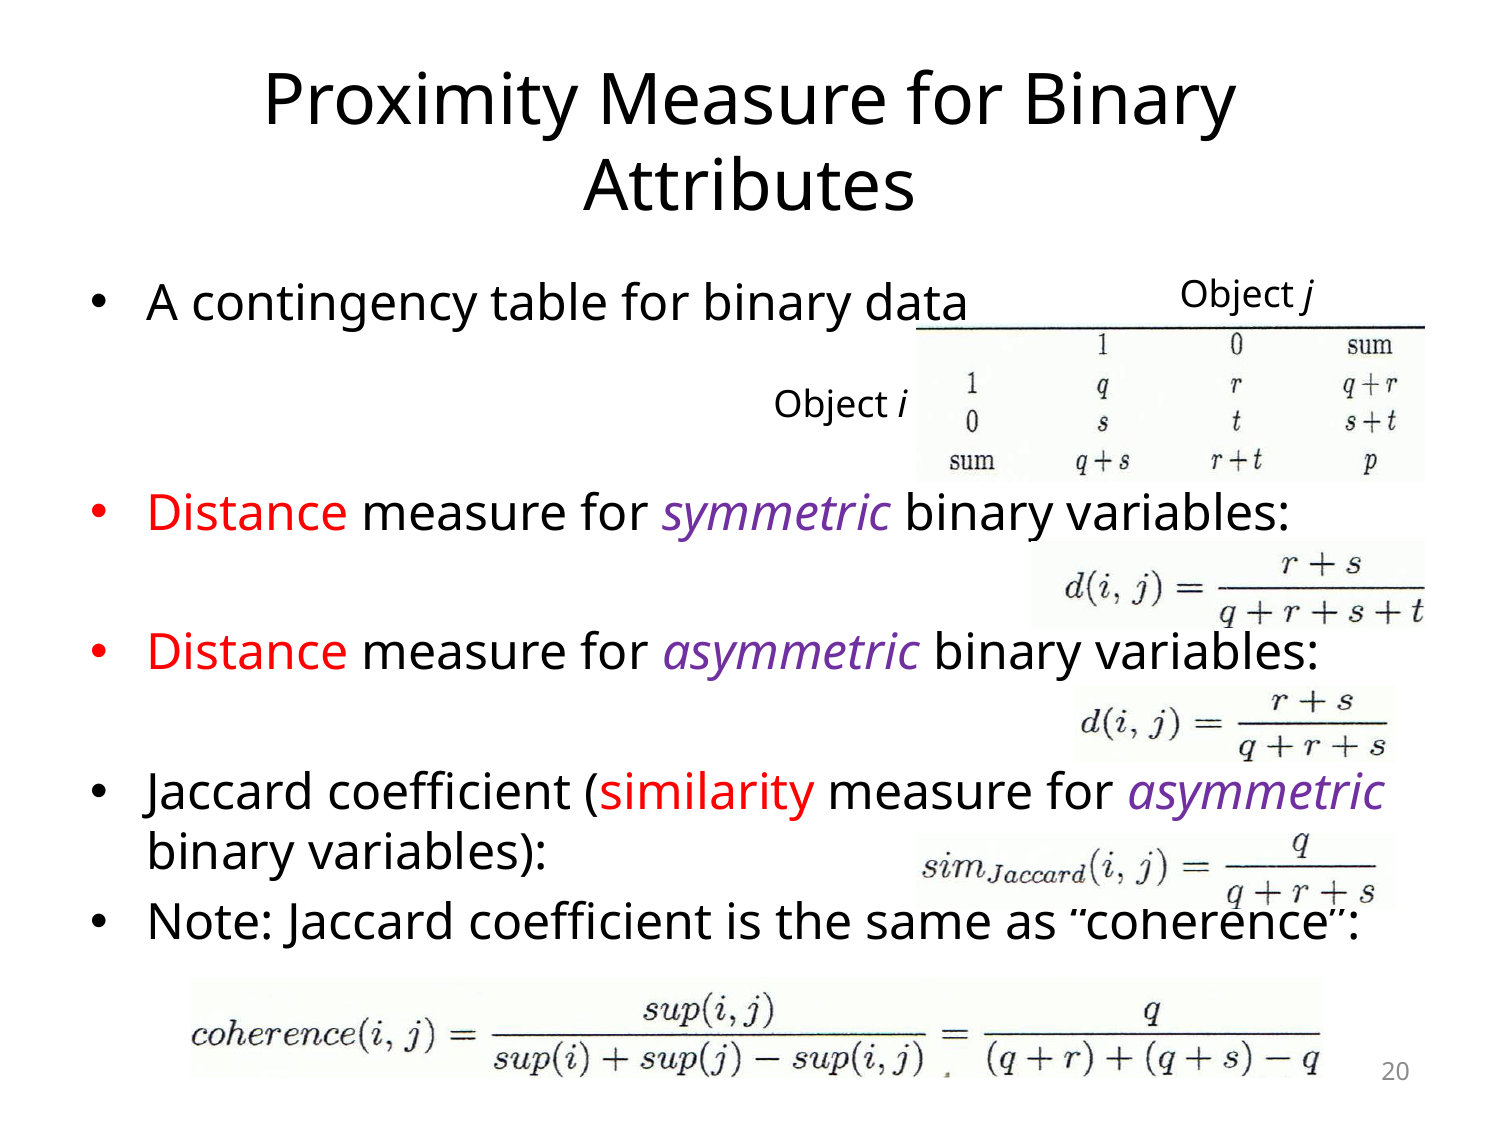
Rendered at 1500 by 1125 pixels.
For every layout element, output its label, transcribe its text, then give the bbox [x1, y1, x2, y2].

list A contingency table for binary data Distance measure for symmetric binary variables: Distance measure for asymmetric binary variables: Jaccard coefficient (similarity measure for asymmetric binary variables): Note: Jaccard coefficient is the same as “coherence”: [75, 262, 1425, 1125]
picture [190, 977, 1323, 1078]
text_box Object j [1164, 262, 1329, 321]
text_box Object i [758, 372, 910, 432]
picture [1031, 541, 1426, 628]
picture [1074, 686, 1397, 762]
picture [915, 322, 1426, 483]
title Proximity Measure for Binary Attributes [75, 45, 1425, 233]
slide_number 20 [1074, 1042, 1425, 1103]
picture [915, 833, 1397, 909]
